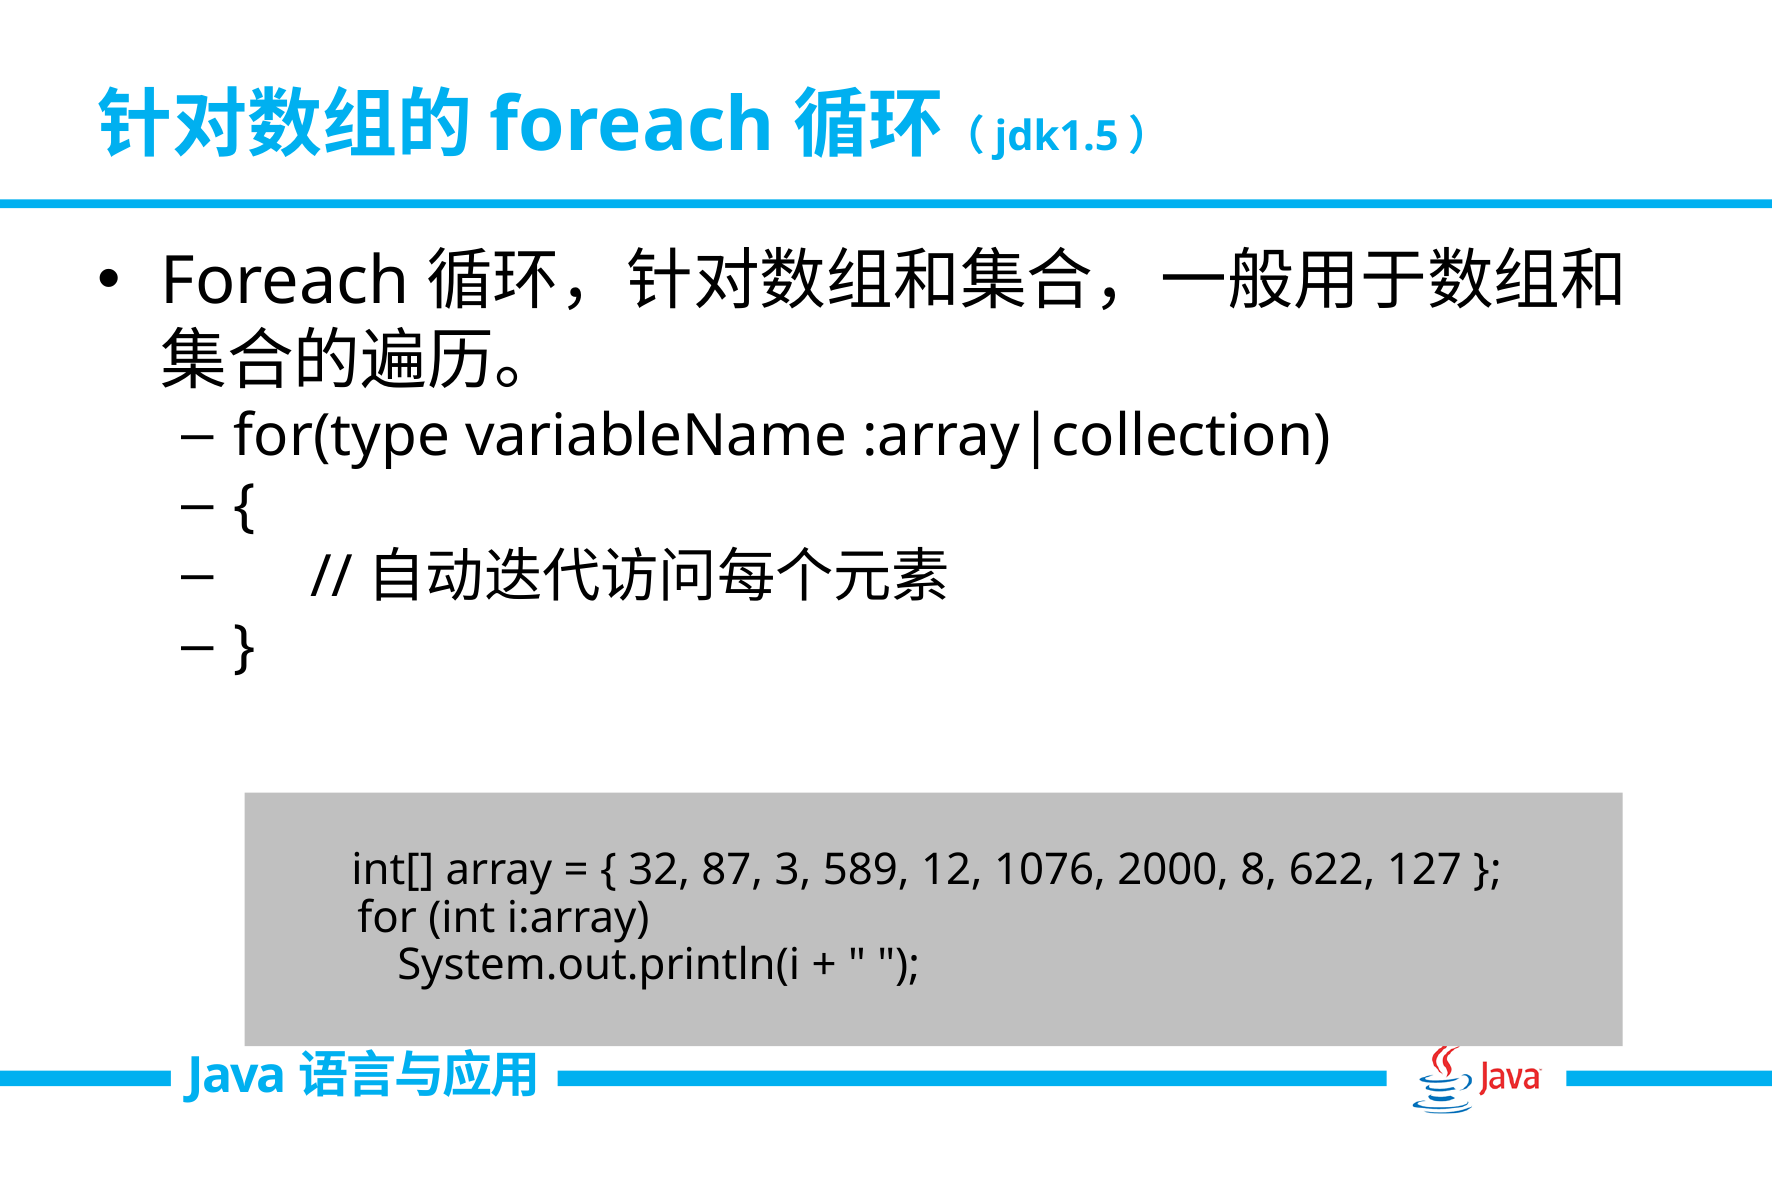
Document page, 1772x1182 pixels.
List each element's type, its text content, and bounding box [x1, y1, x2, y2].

list Foreach循环，针对数组和集合，一般用于数组和集合的遍历。 for(type variableName :array|collection) { //自动迭代访问每个元素 } [80, 228, 1677, 1009]
picture [1386, 1047, 1567, 1117]
title 针对数组的foreach循环（jdk1.5） [80, 73, 1677, 168]
text_box int[] array = { 32, 87, 3, 589, 12, 1076, 2000, 8, 622, 127 }; for (int i:array) System.out.println(i + " "); [244, 792, 1623, 1047]
